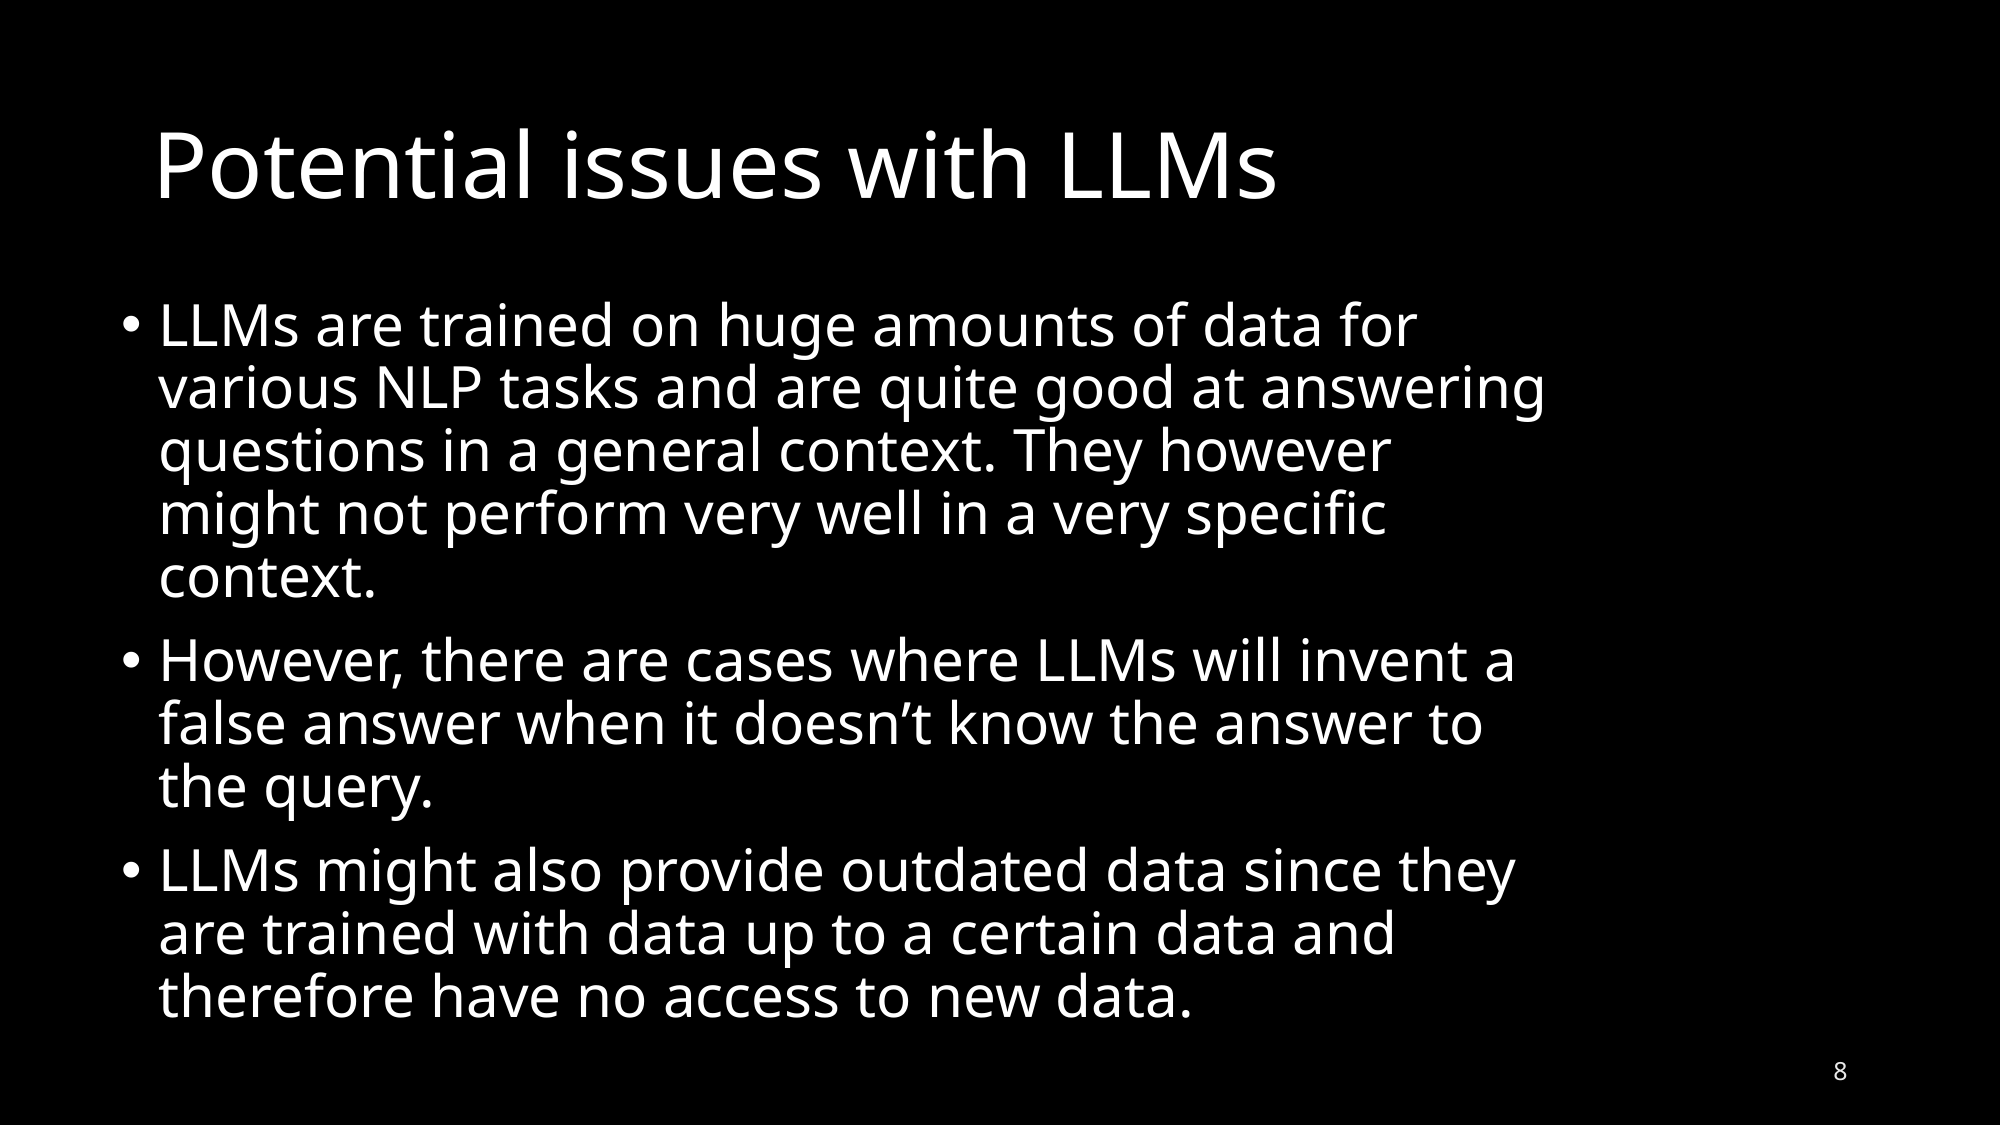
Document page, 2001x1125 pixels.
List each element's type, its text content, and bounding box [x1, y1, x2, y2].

title Potential issues with LLMs [137, 59, 1863, 278]
slide_number 8 [1412, 1042, 1863, 1103]
list LLMs are trained on huge amounts of data for various NLP tasks and are quite good at answering questions in a general context. They however might not perform very well in a very specific context. However, there are cases where LLMs will invent a false answer when it doesn’t know the answer to the query. LLMs might also provide outdated data since they are trained with data up to a certain data and therefore have no access to new data. [106, 288, 1574, 977]
